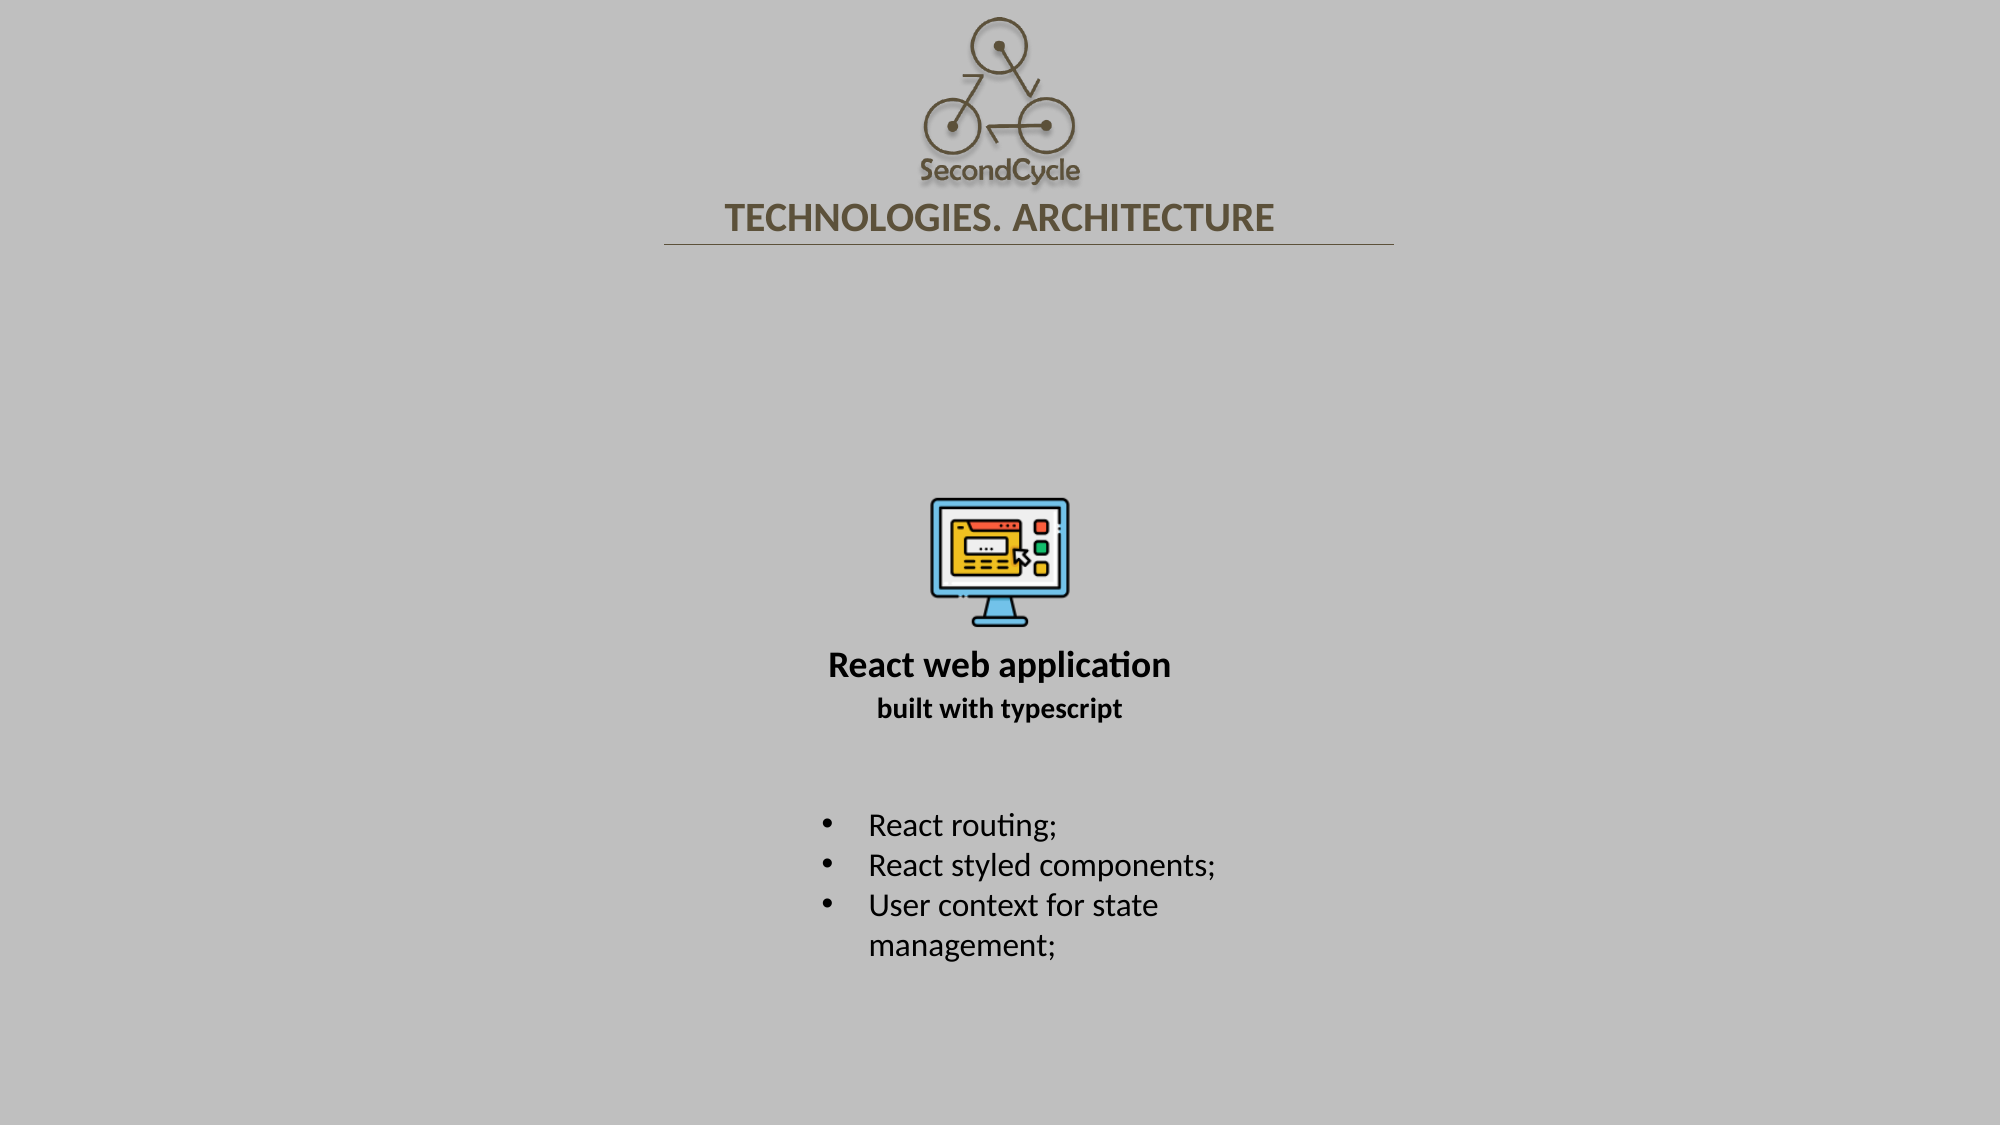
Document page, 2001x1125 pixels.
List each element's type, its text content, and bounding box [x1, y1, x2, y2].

picture [915, 17, 1085, 196]
picture [928, 490, 1072, 635]
text_box React routing; React styled components; User context for state management; [806, 795, 1284, 970]
text_box React web application [779, 632, 1221, 681]
text_box [0, 0, 2000, 1125]
text_box TECHNOLOGIES. ARCHITECTURE [664, 182, 1336, 244]
text_box built with typescript [779, 681, 1221, 732]
